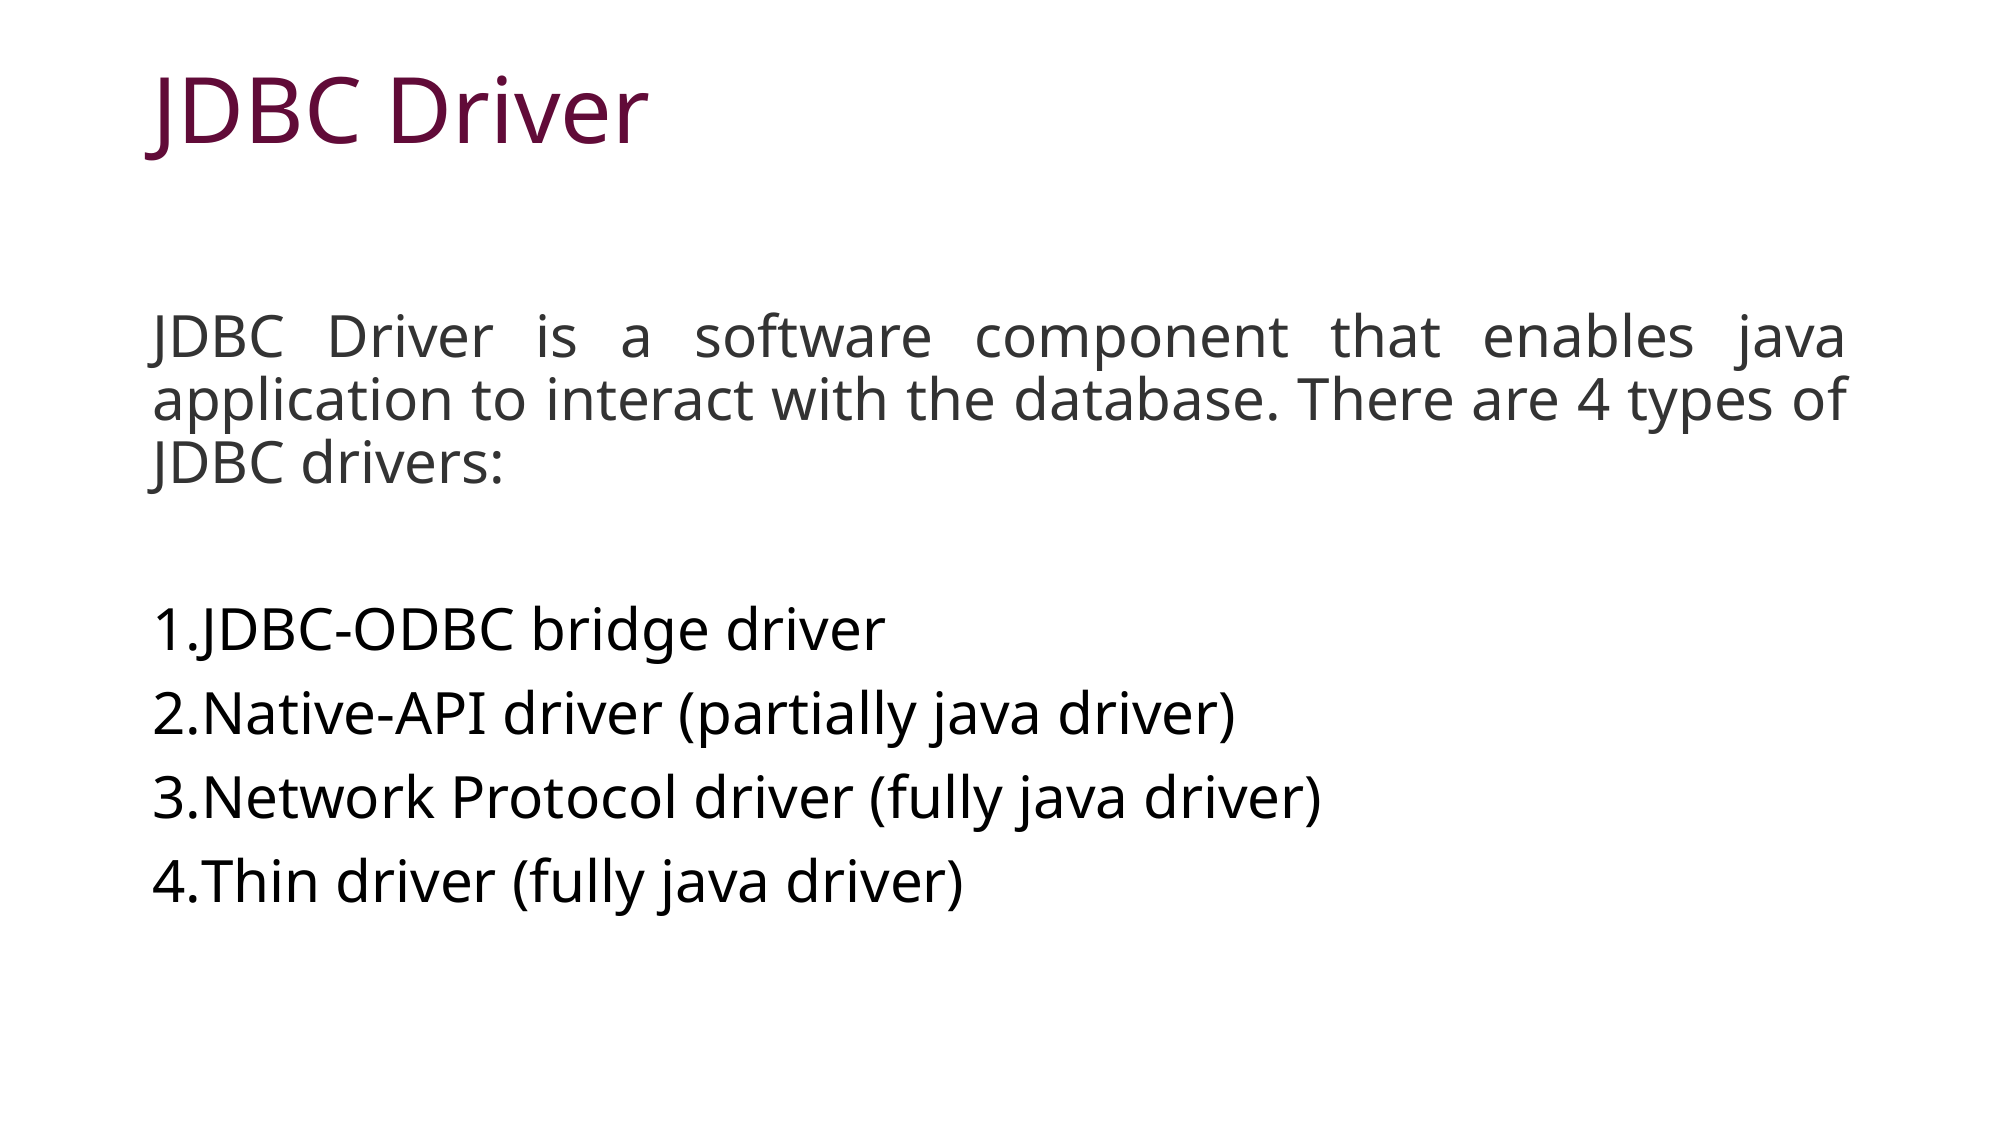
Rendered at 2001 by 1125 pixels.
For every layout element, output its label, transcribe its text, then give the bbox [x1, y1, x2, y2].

list JDBC Driver is a software component that enables java application to interact with the database. There are 4 types of JDBC drivers: JDBC-ODBC bridge driver Native-API driver (partially java driver) Network Protocol driver (fully java driver) Thin driver (fully java driver) [137, 299, 1863, 1014]
title JDBC Driver [137, 59, 1863, 278]
